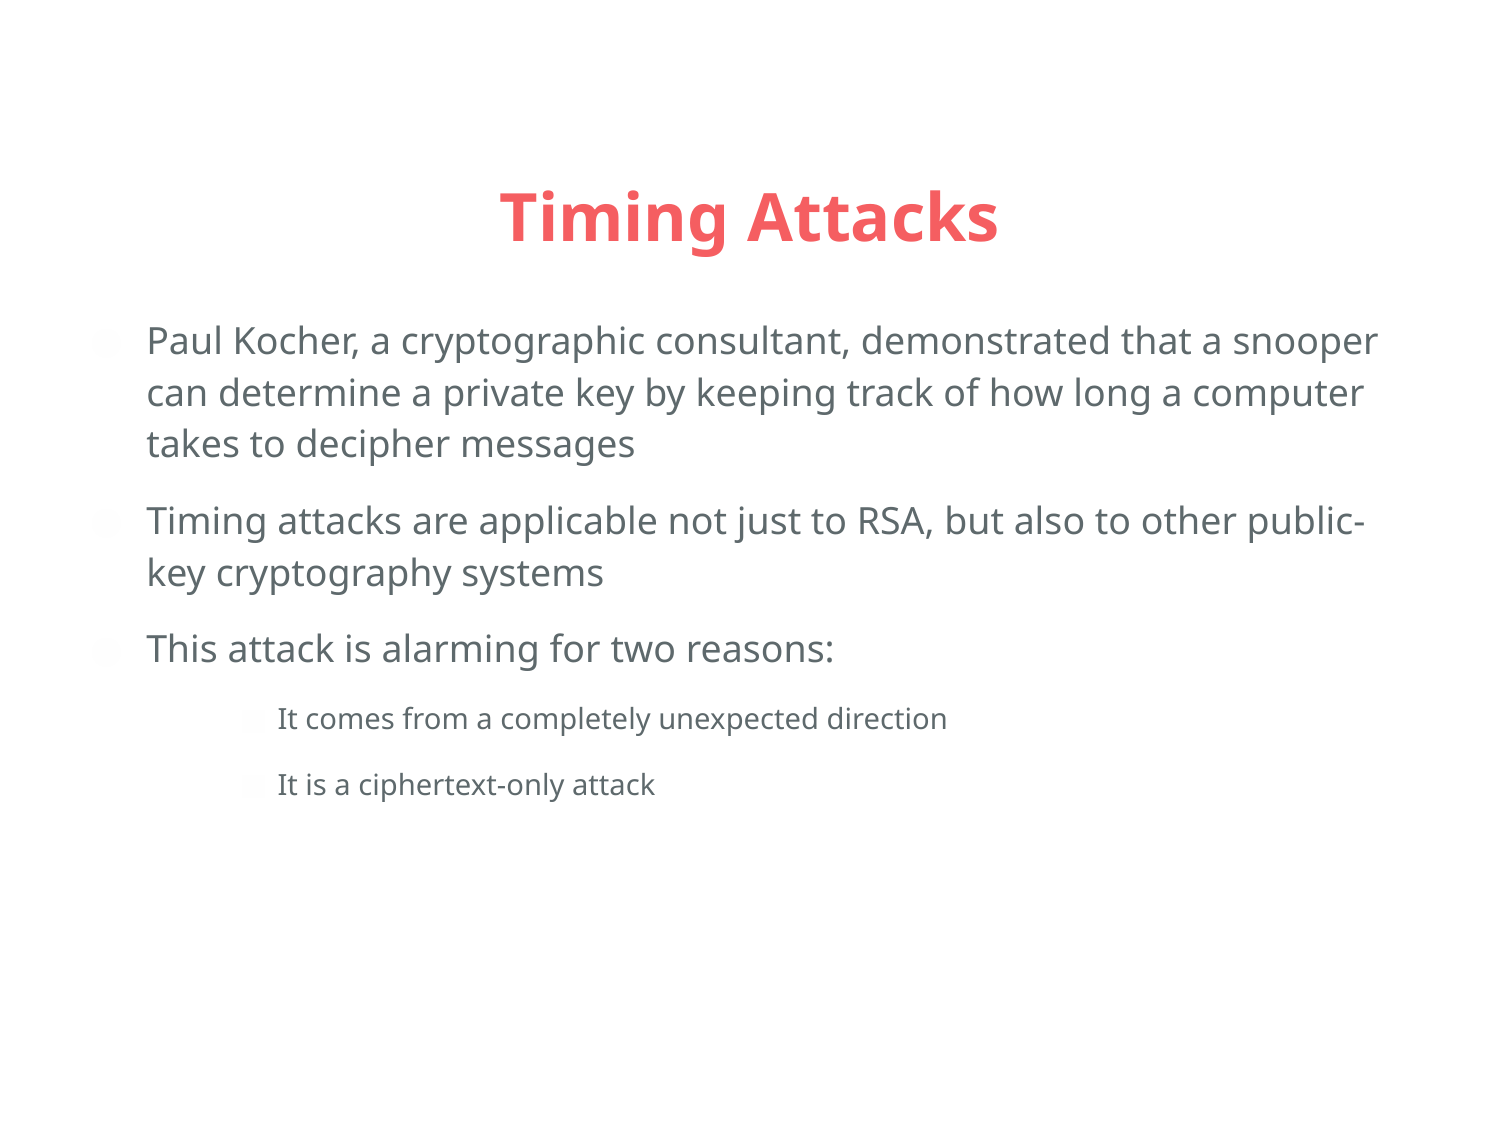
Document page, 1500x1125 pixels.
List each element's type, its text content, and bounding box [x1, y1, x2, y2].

title Timing Attacks [75, 0, 1425, 263]
list Paul Kocher, a cryptographic consultant, demonstrated that a snooper can determine a private key by keeping track of how long a computer takes to decipher messages Timing attacks are applicable not just to RSA, but also to other public-key cryptography systems This attack is alarming for two reasons: It comes from a completely unexpected direction It is a ciphertext-only attack [75, 302, 1425, 1071]
